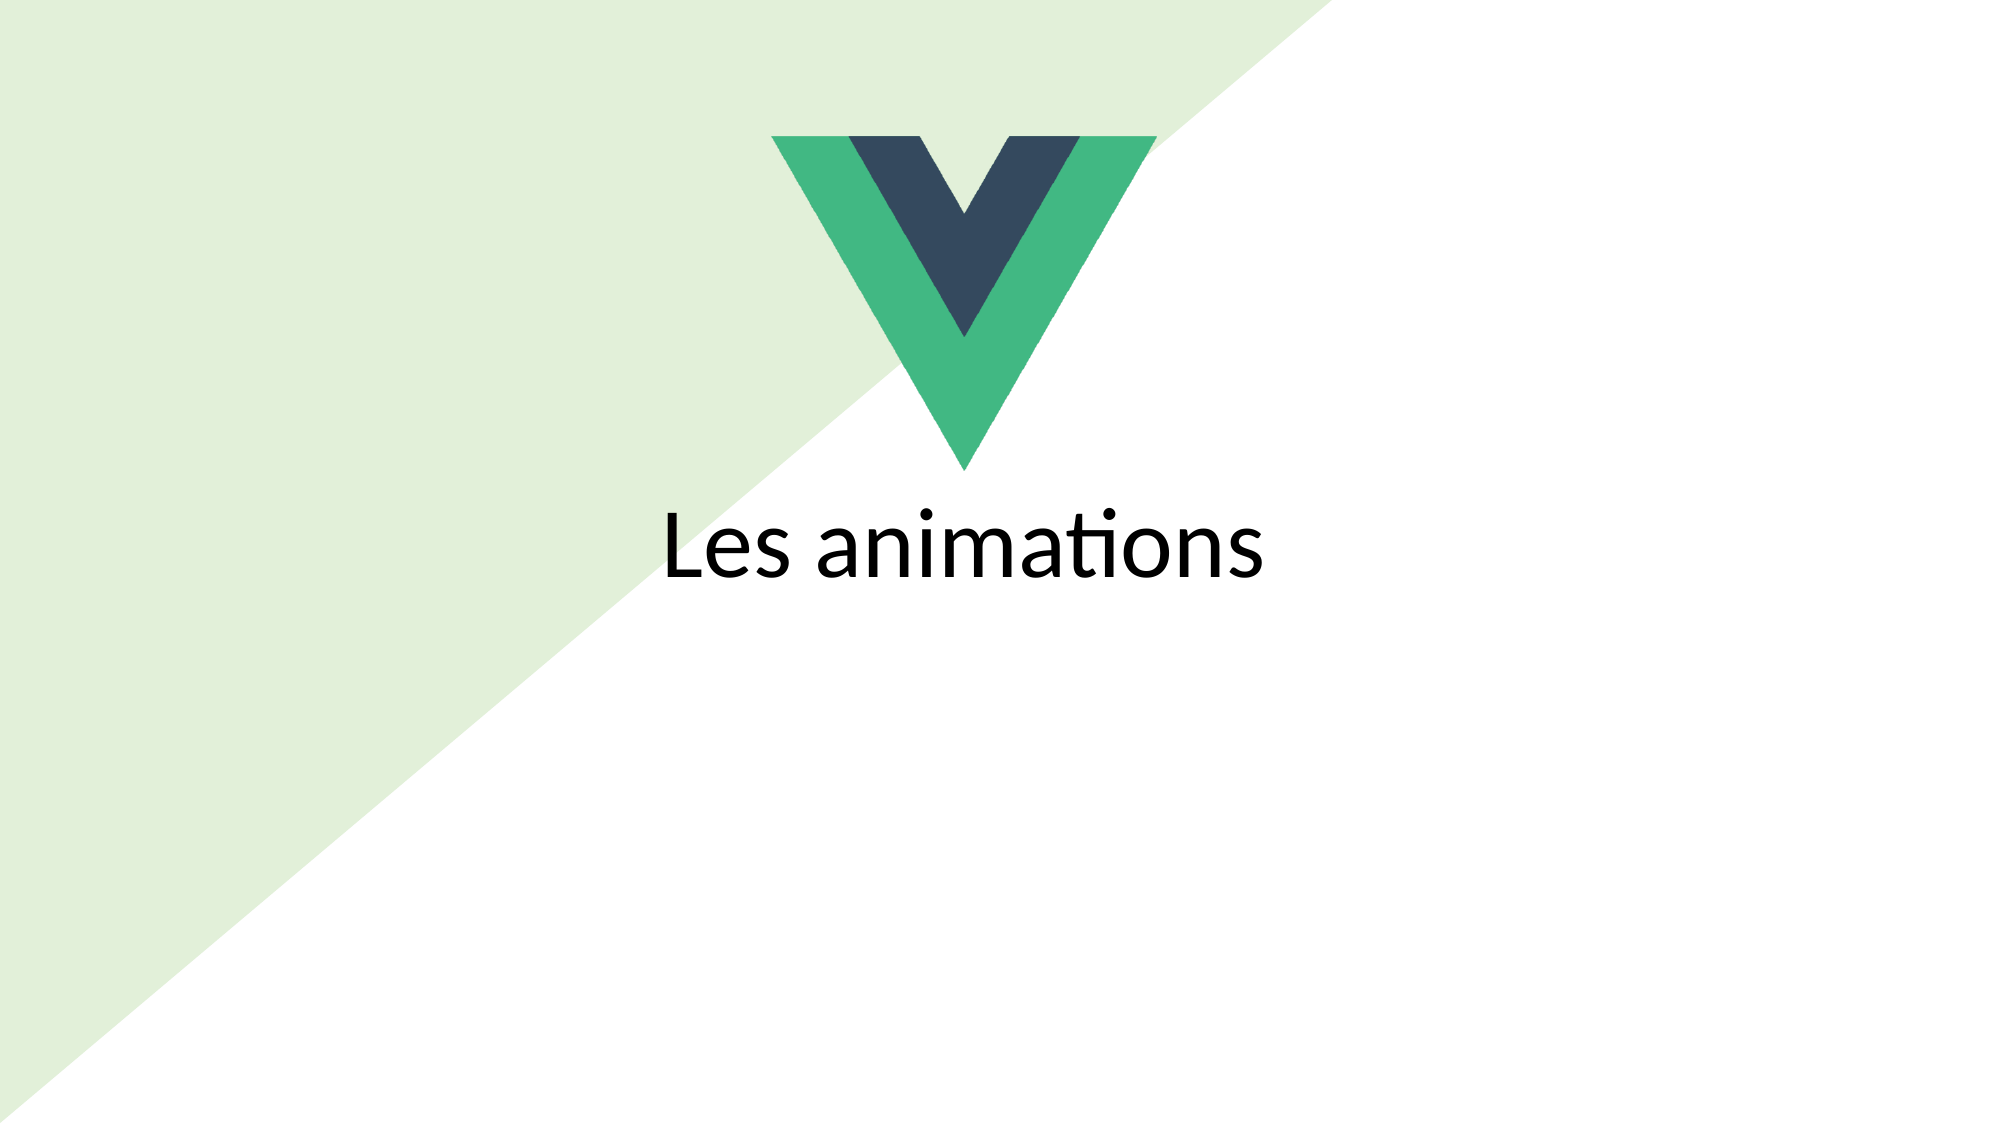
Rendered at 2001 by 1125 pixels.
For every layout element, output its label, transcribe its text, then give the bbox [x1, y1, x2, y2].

text_box Les animations [296, 470, 1631, 605]
text_box [0, 0, 1334, 1125]
picture [770, 135, 1157, 471]
